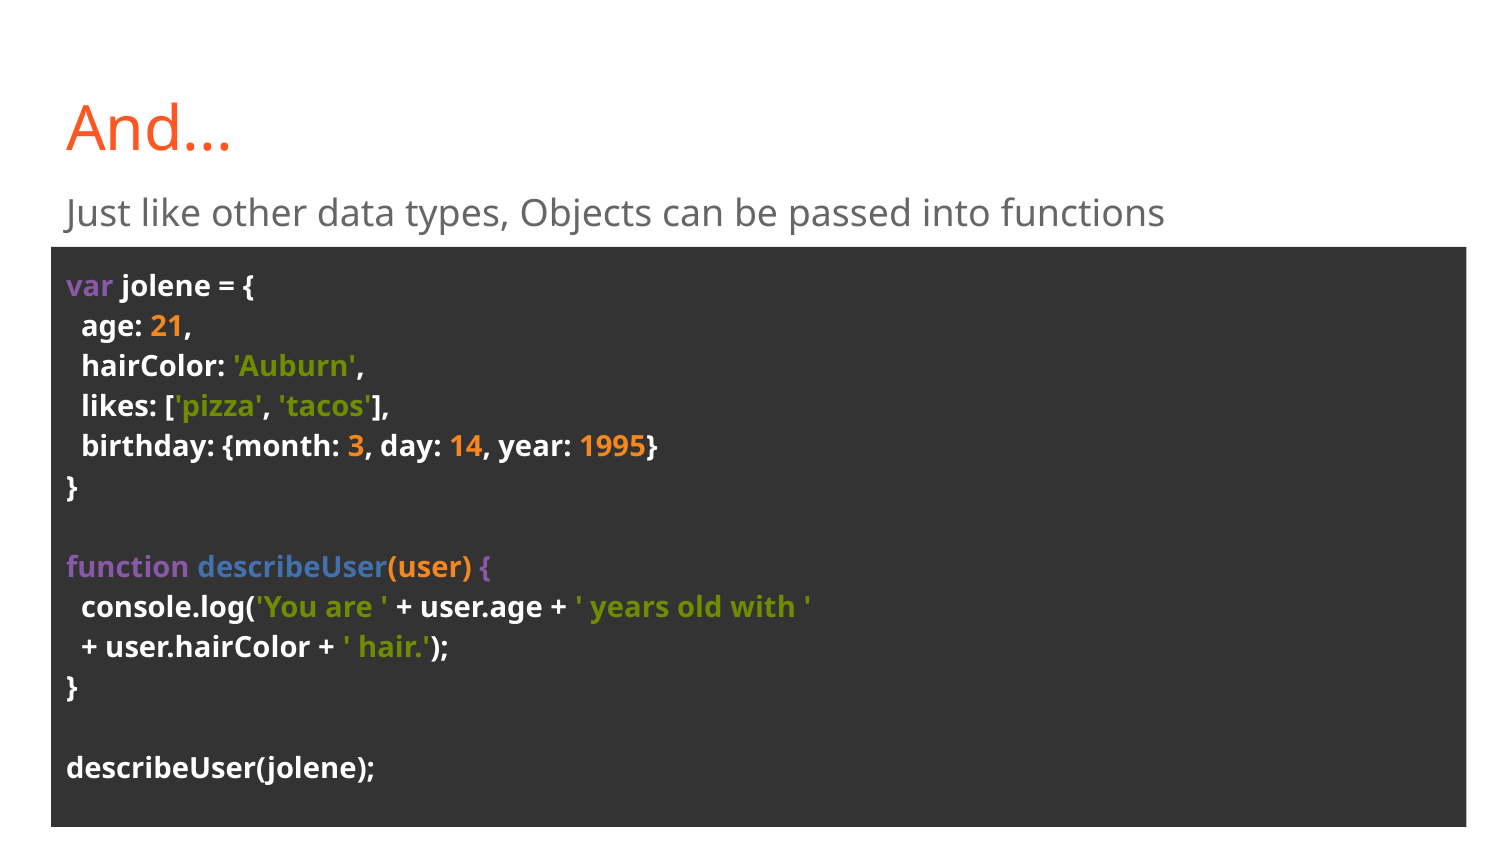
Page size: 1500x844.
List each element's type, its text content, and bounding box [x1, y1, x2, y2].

list var jolene = { age: 21, hairColor: 'Auburn', likes: ['pizza', 'tacos'], birthday: {month: 3, day: 14, year: 1995} } function describeUser(user) { console.log('You are ' + user.age + ' years old with ' + user.hairColor + ' hair.'); } describeUser(jolene); [51, 246, 1467, 827]
title And... [51, 72, 1449, 167]
list Just like other data types, Objects can be passed into functions [51, 166, 1416, 246]
